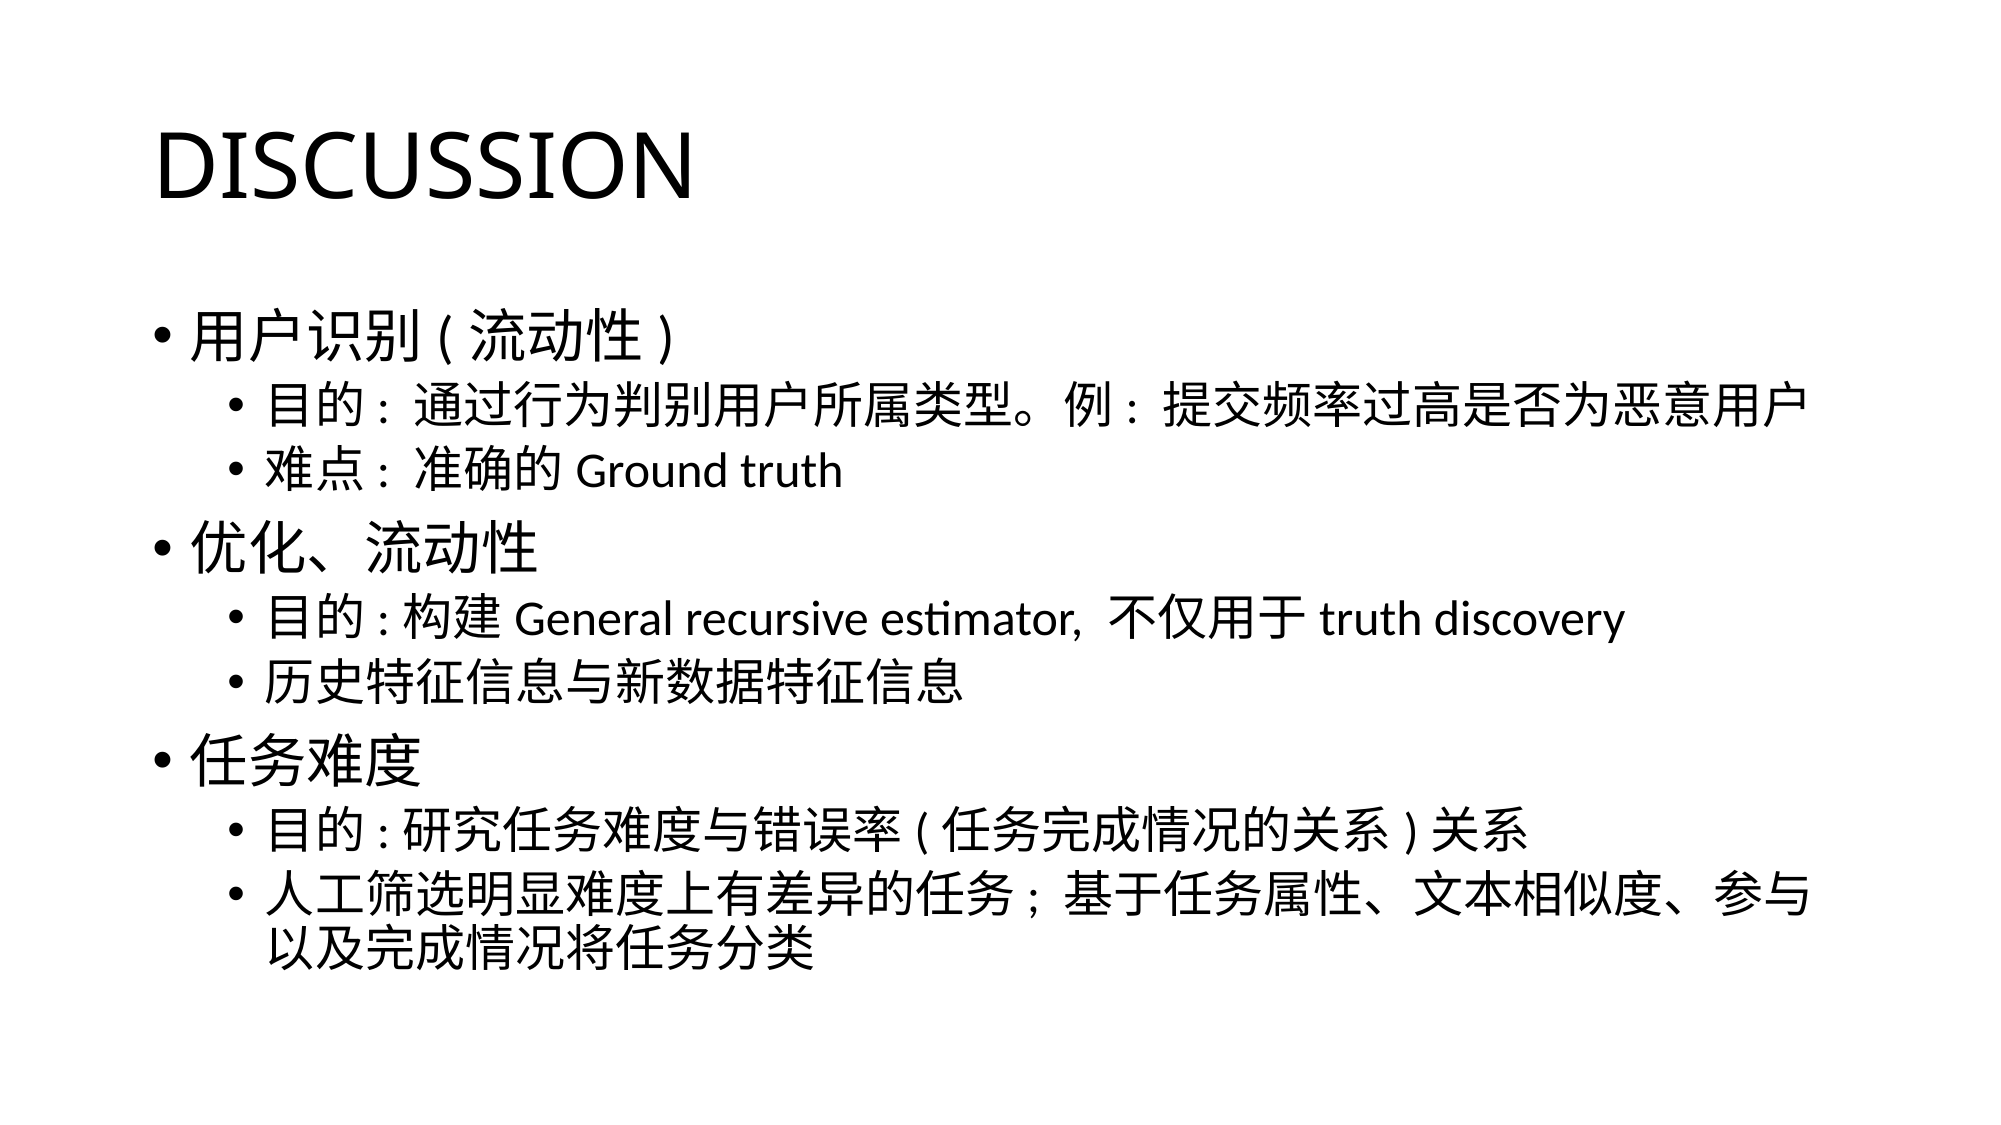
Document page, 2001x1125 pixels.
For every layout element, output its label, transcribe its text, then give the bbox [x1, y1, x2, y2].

list 用户识别(流动性) 目的: 通过行为判别用户所属类型。例: 提交频率过高是否为恶意用户 难点: 准确的Ground truth 优化、流动性 目的:构建General recursive estimator, 不仅用于truth discovery 历史特征信息与新数据特征信息 任务难度 目的:研究任务难度与错误率(任务完成情况的关系)关系 人工筛选明显难度上有差异的任务; 基于任务属性、文本相似度、参与以及完成情况将任务分类 [137, 299, 1863, 1066]
title DISCUSSION [137, 59, 1863, 278]
